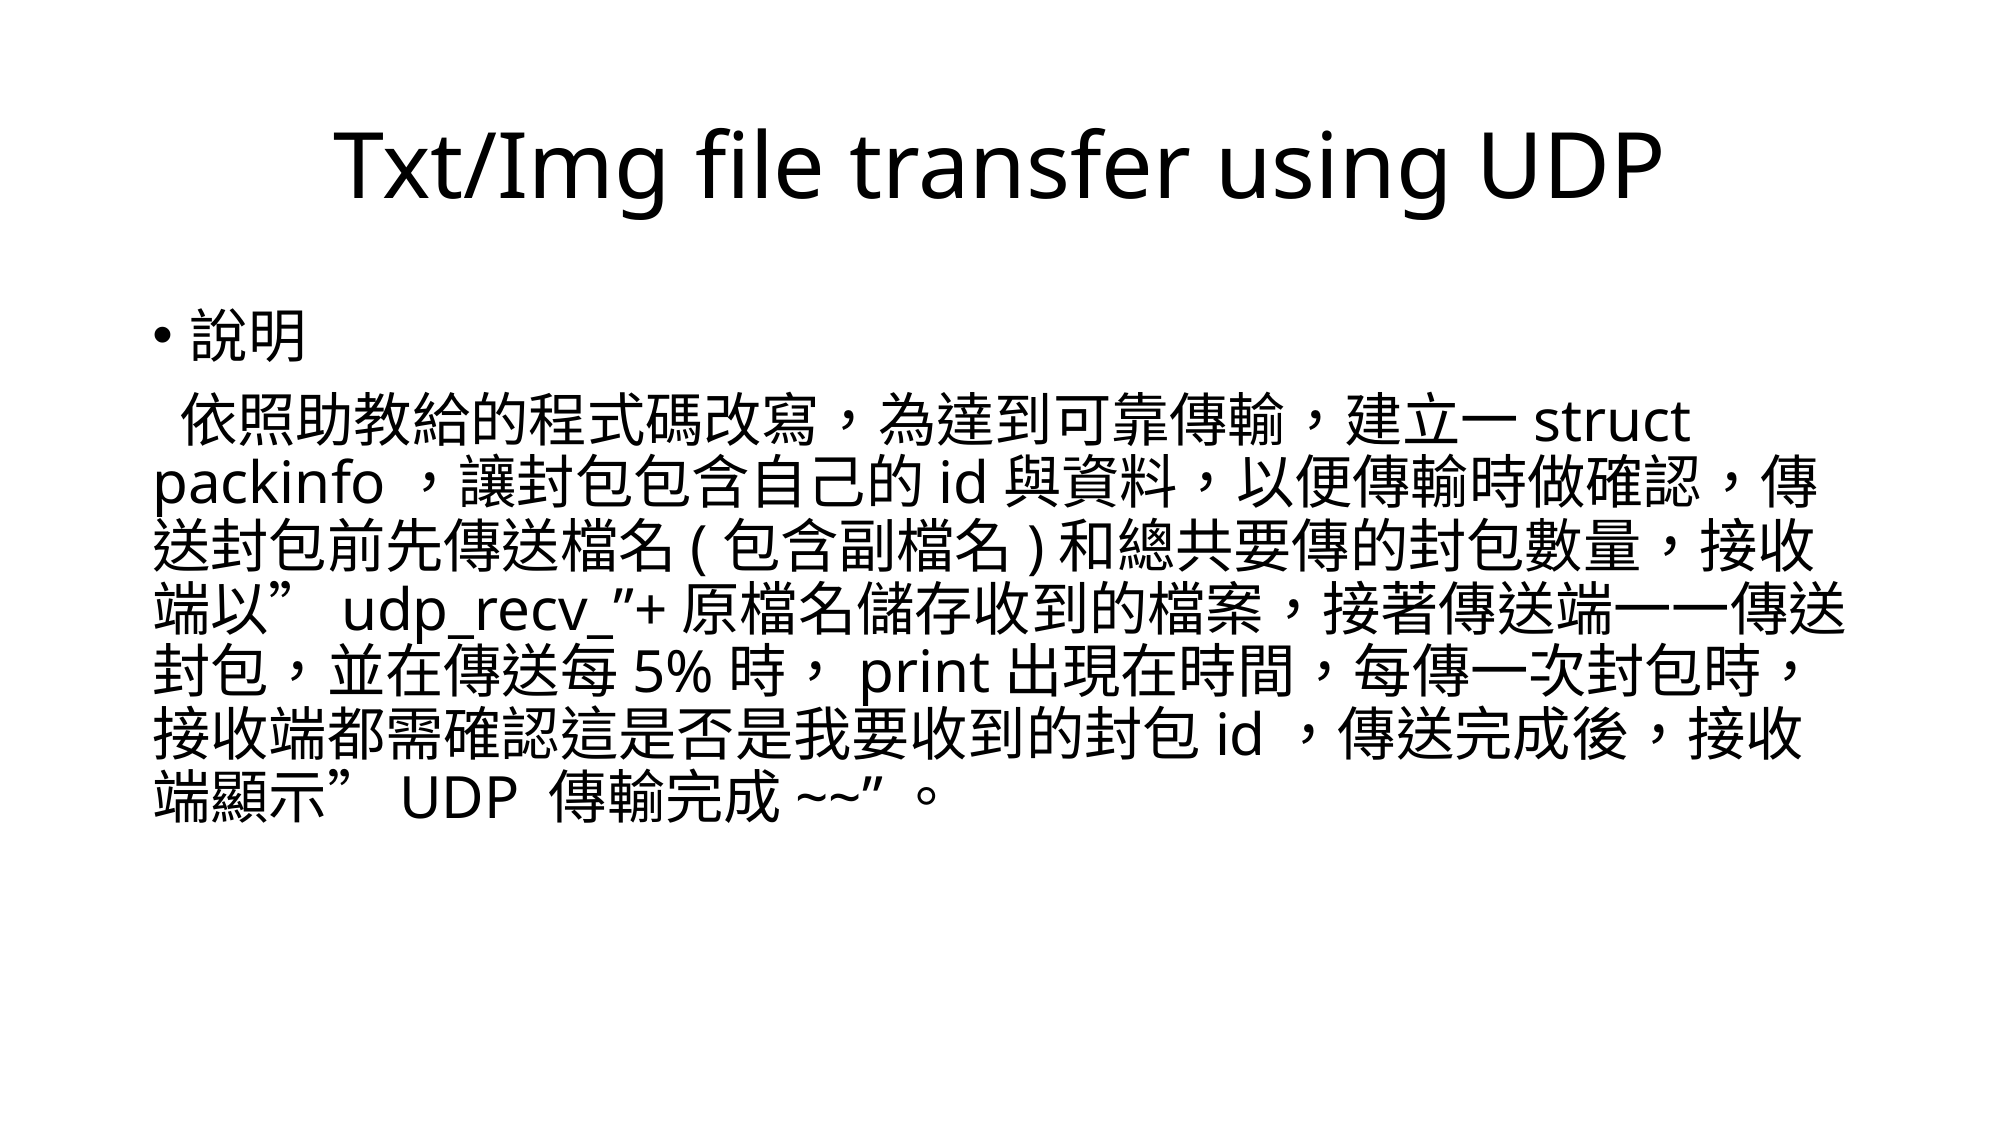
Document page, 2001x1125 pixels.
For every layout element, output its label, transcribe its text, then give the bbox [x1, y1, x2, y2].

title Txt/Img file transfer using UDP [137, 59, 1863, 278]
list 說明 依照助教給的程式碼改寫，為達到可靠傳輸，建立一struct packinfo，讓封包包含自己的id與資料，以便傳輸時做確認，傳送封包前先傳送檔名(包含副檔名)和總共要傳的封包數量，接收端以”udp_recv_”+原檔名儲存收到的檔案，接著傳送端一一傳送封包，並在傳送每5%時，print出現在時間，每傳一次封包時，接收端都需確認這是否是我要收到的封包id，傳送完成後，接收端顯示”UDP 傳輸完成~~”。 [137, 299, 1863, 1014]
